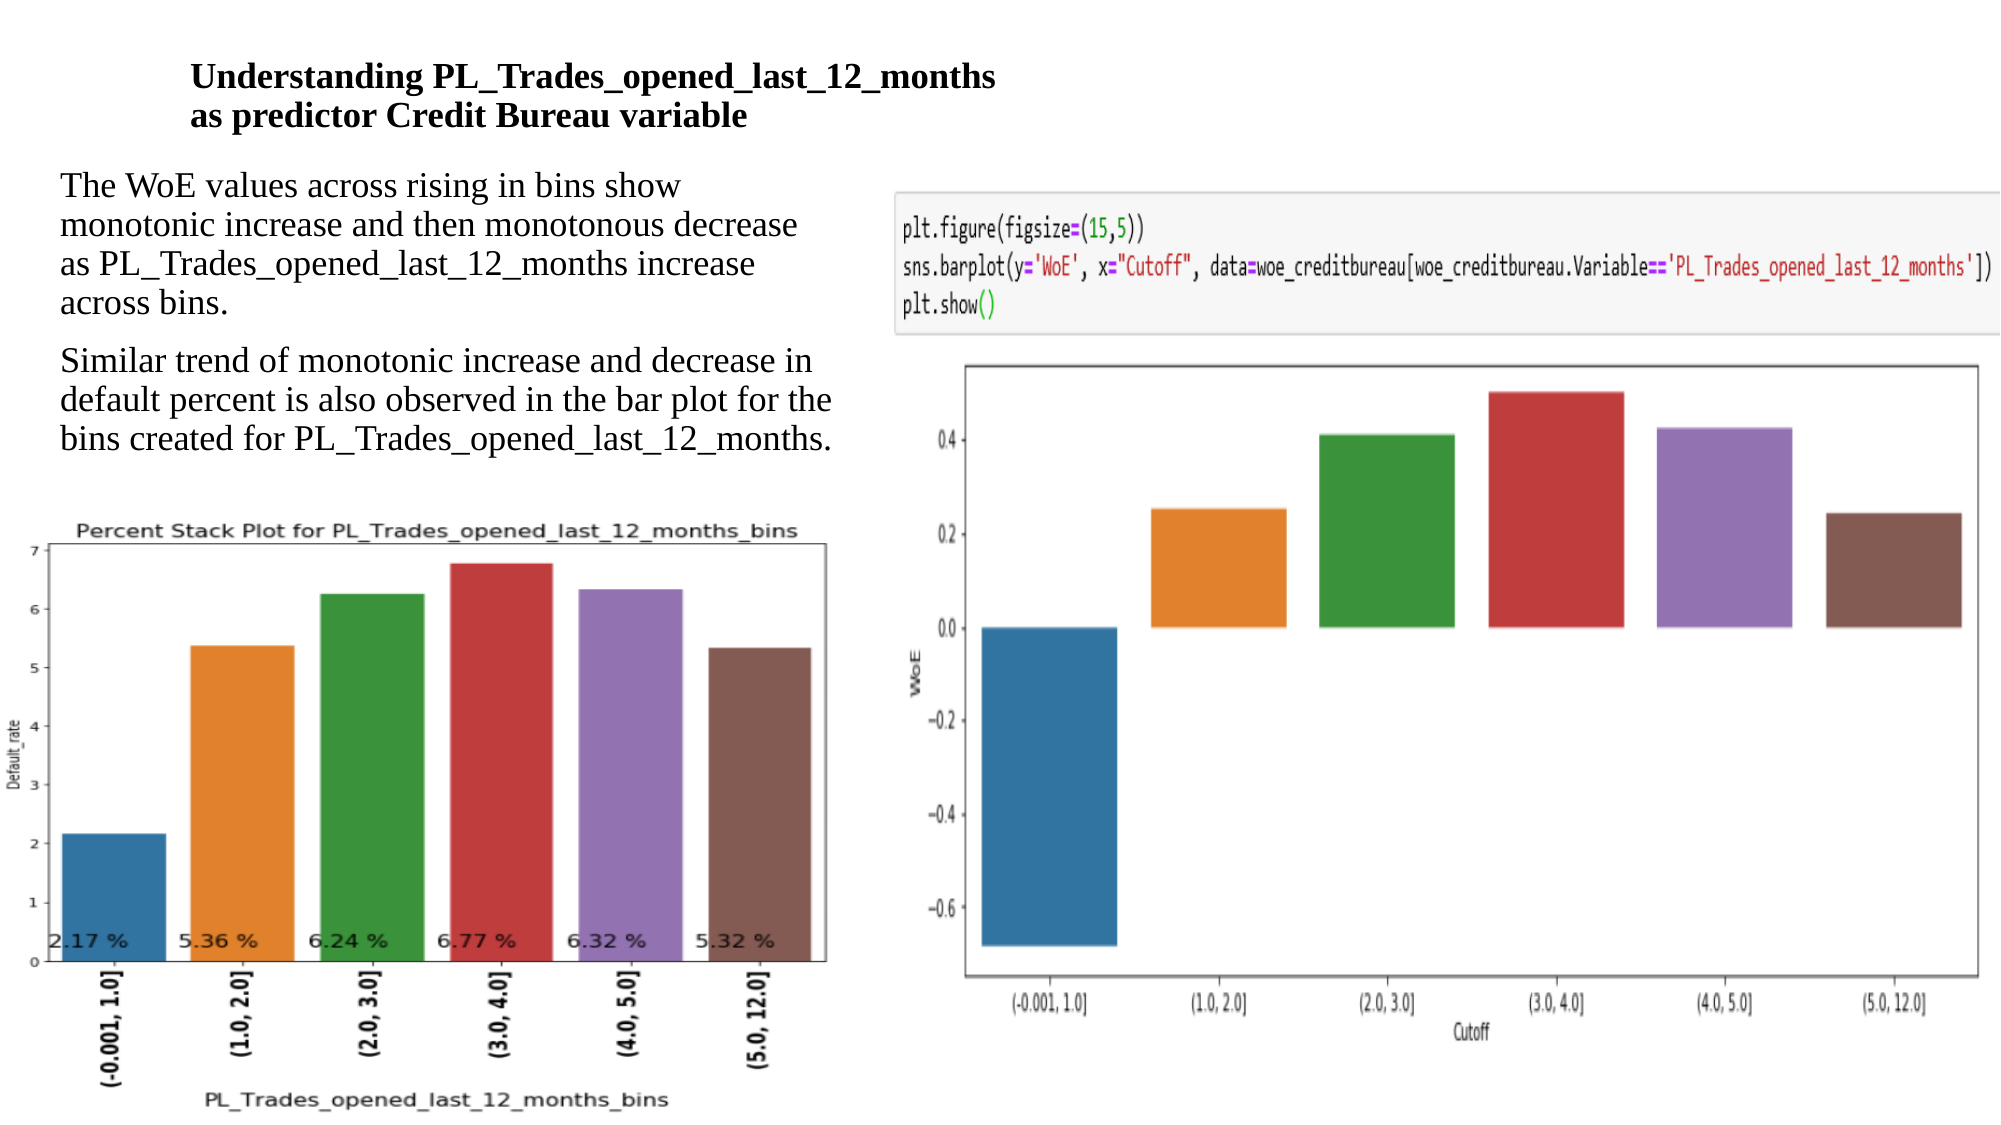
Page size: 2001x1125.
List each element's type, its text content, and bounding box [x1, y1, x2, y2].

title Understanding PL_Trades_opened_last_12_months as predictor Credit Bureau variable [175, 48, 1885, 189]
picture [0, 508, 849, 1125]
list The WoE values across rising in bins show monotonic increase and then monotonous decrease as PL_Trades_opened_last_12_months increase across bins. Similar trend of monotonic increase and decrease in default percent is also observed in the bar plot for the bins created for PL_Trades_opened_last_12_months. [45, 158, 849, 508]
picture [889, 188, 2000, 1059]
